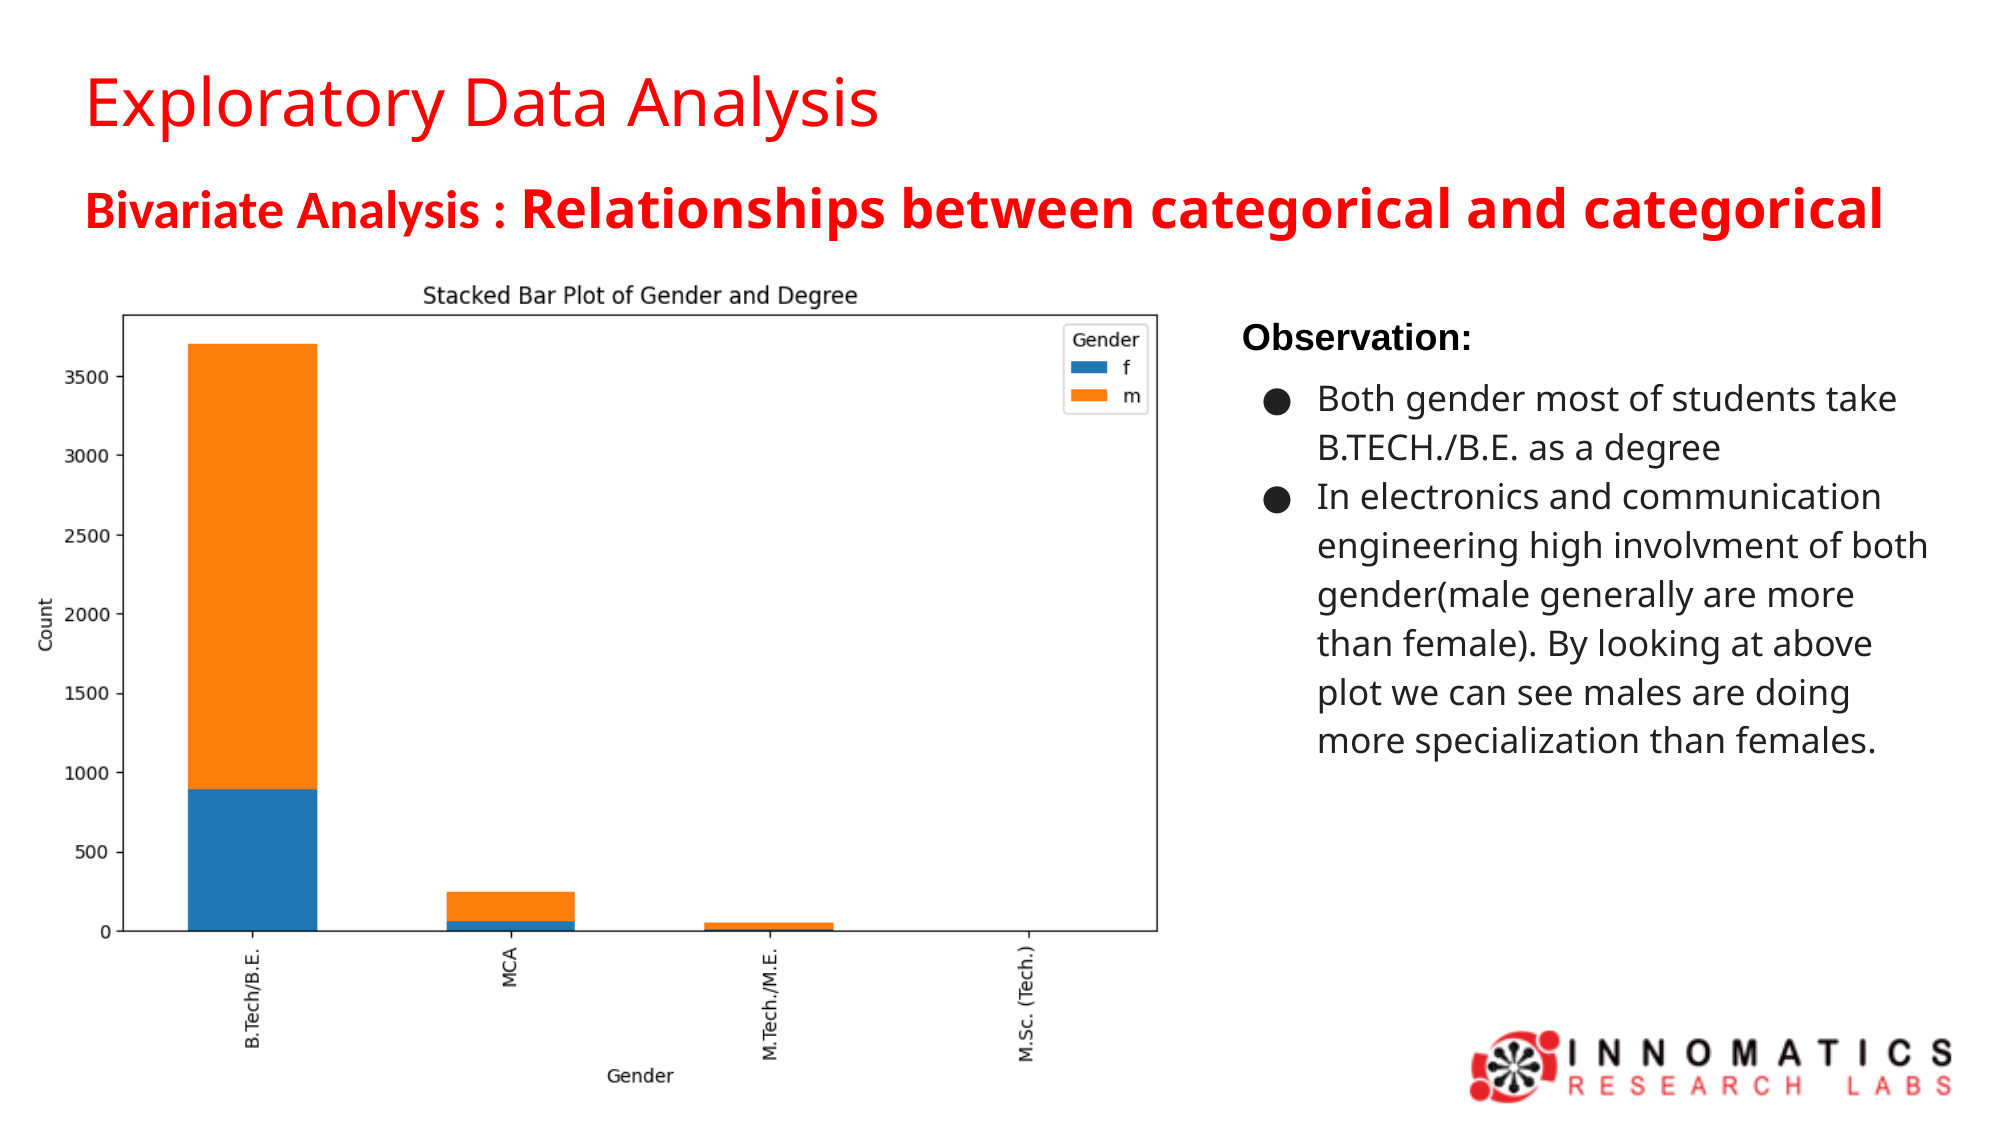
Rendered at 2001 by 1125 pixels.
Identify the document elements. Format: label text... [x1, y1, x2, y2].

text_box Observation: Both gender most of students take B.TECH./B.E. as a degree In electronics and communication engineering high involvment of both gender(male generally are more than female). By looking at above plot we can see males are doing more specialization than females. [1226, 274, 1948, 1022]
picture [24, 272, 1170, 1101]
picture [1445, 1014, 1975, 1125]
text_box Bivariate Analysis : Relationships between categorical and categorical [70, 166, 1948, 247]
text_box Exploratory Data Analysis [70, 68, 1745, 166]
